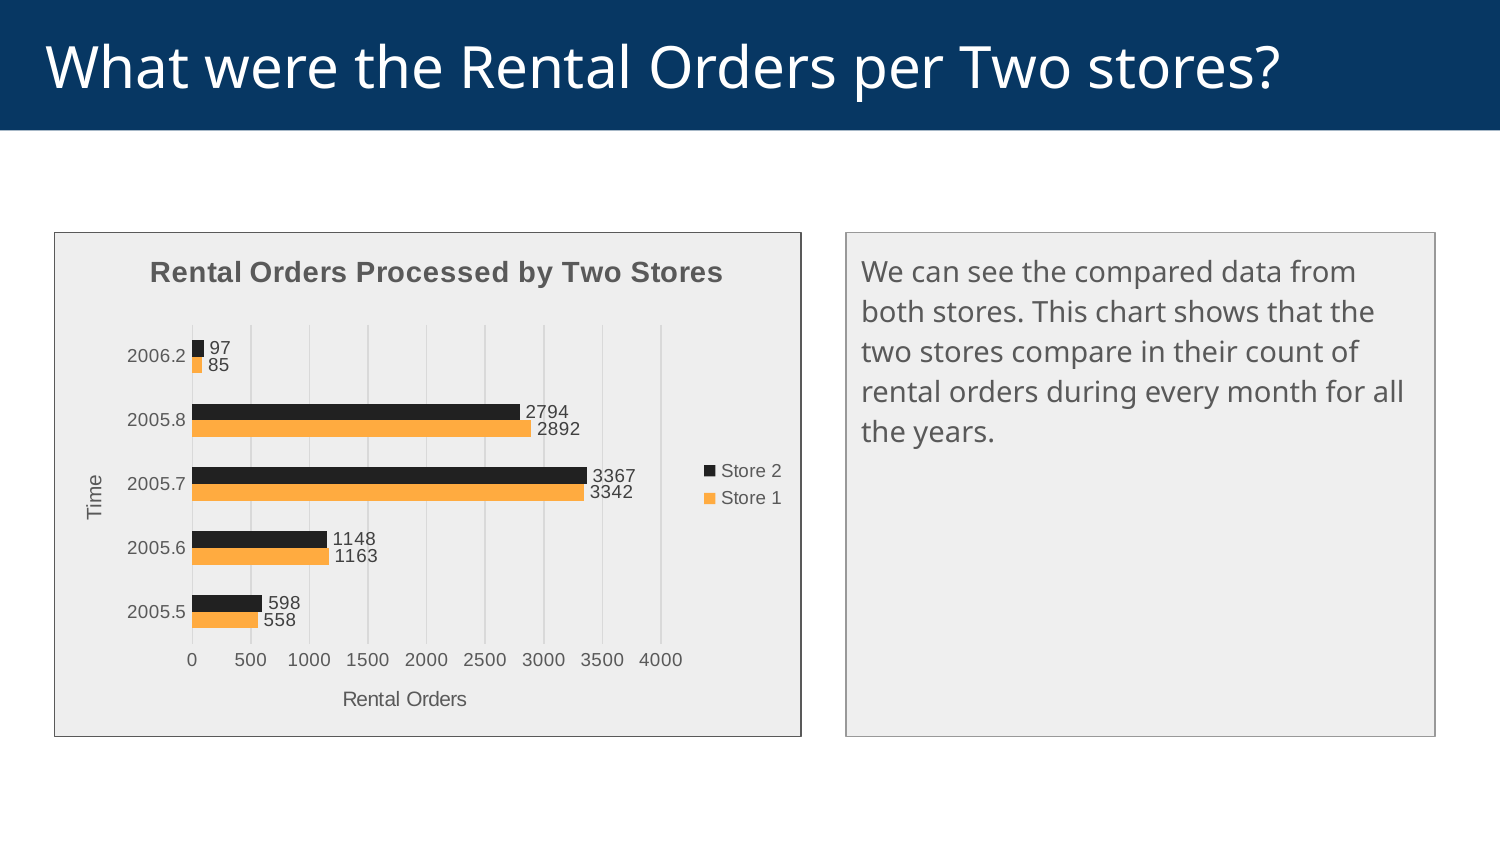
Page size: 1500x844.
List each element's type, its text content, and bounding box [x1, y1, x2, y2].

text_box [54, 733, 801, 737]
title What were the Rental Orders per Two stores? [0, 0, 1500, 131]
chart [54, 242, 802, 727]
list We can see the compared data from both stores. This chart shows that the two stores compare in their count of rental orders during every month for all the years. [846, 232, 1436, 737]
text_box [54, 232, 801, 242]
